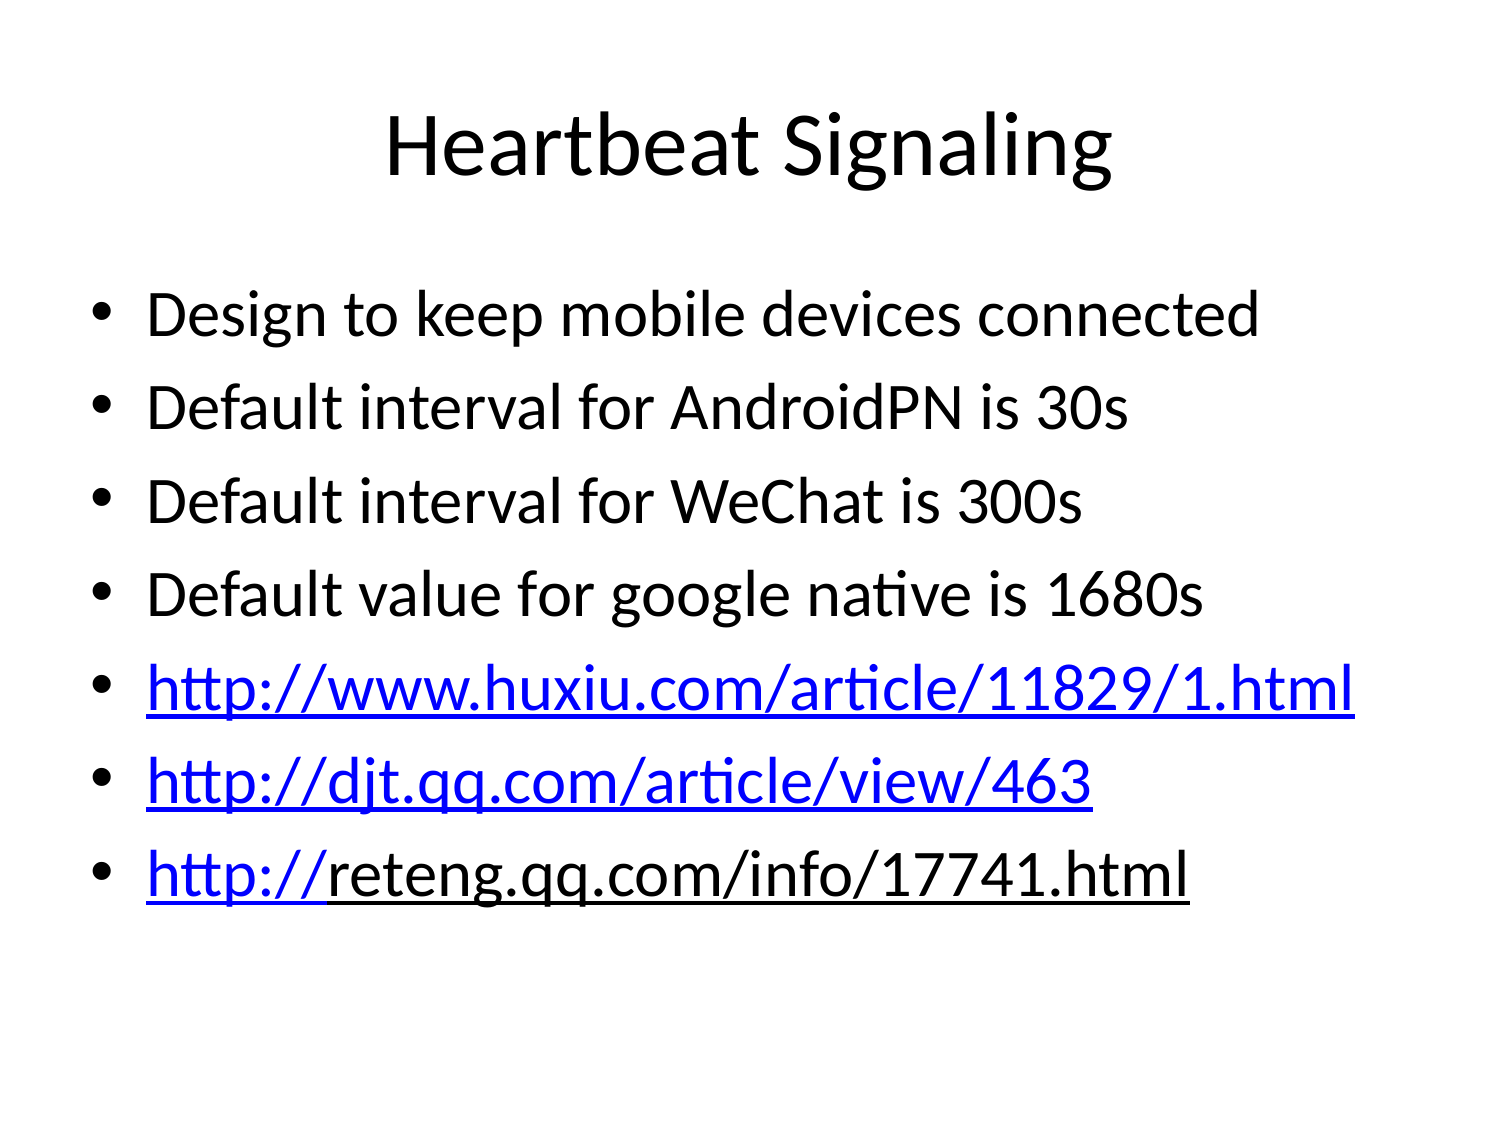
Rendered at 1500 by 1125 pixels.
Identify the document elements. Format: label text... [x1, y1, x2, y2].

title Heartbeat Signaling [75, 45, 1425, 233]
list Design to keep mobile devices connected Default interval for AndroidPN is 30s Default interval for WeChat is 300s Default value for google native is 1680s http://www.huxiu.com/article/11829/1.html http://djt.qq.com/article/view/463 http://reteng.qq.com/info/17741.html [75, 262, 1425, 1005]
